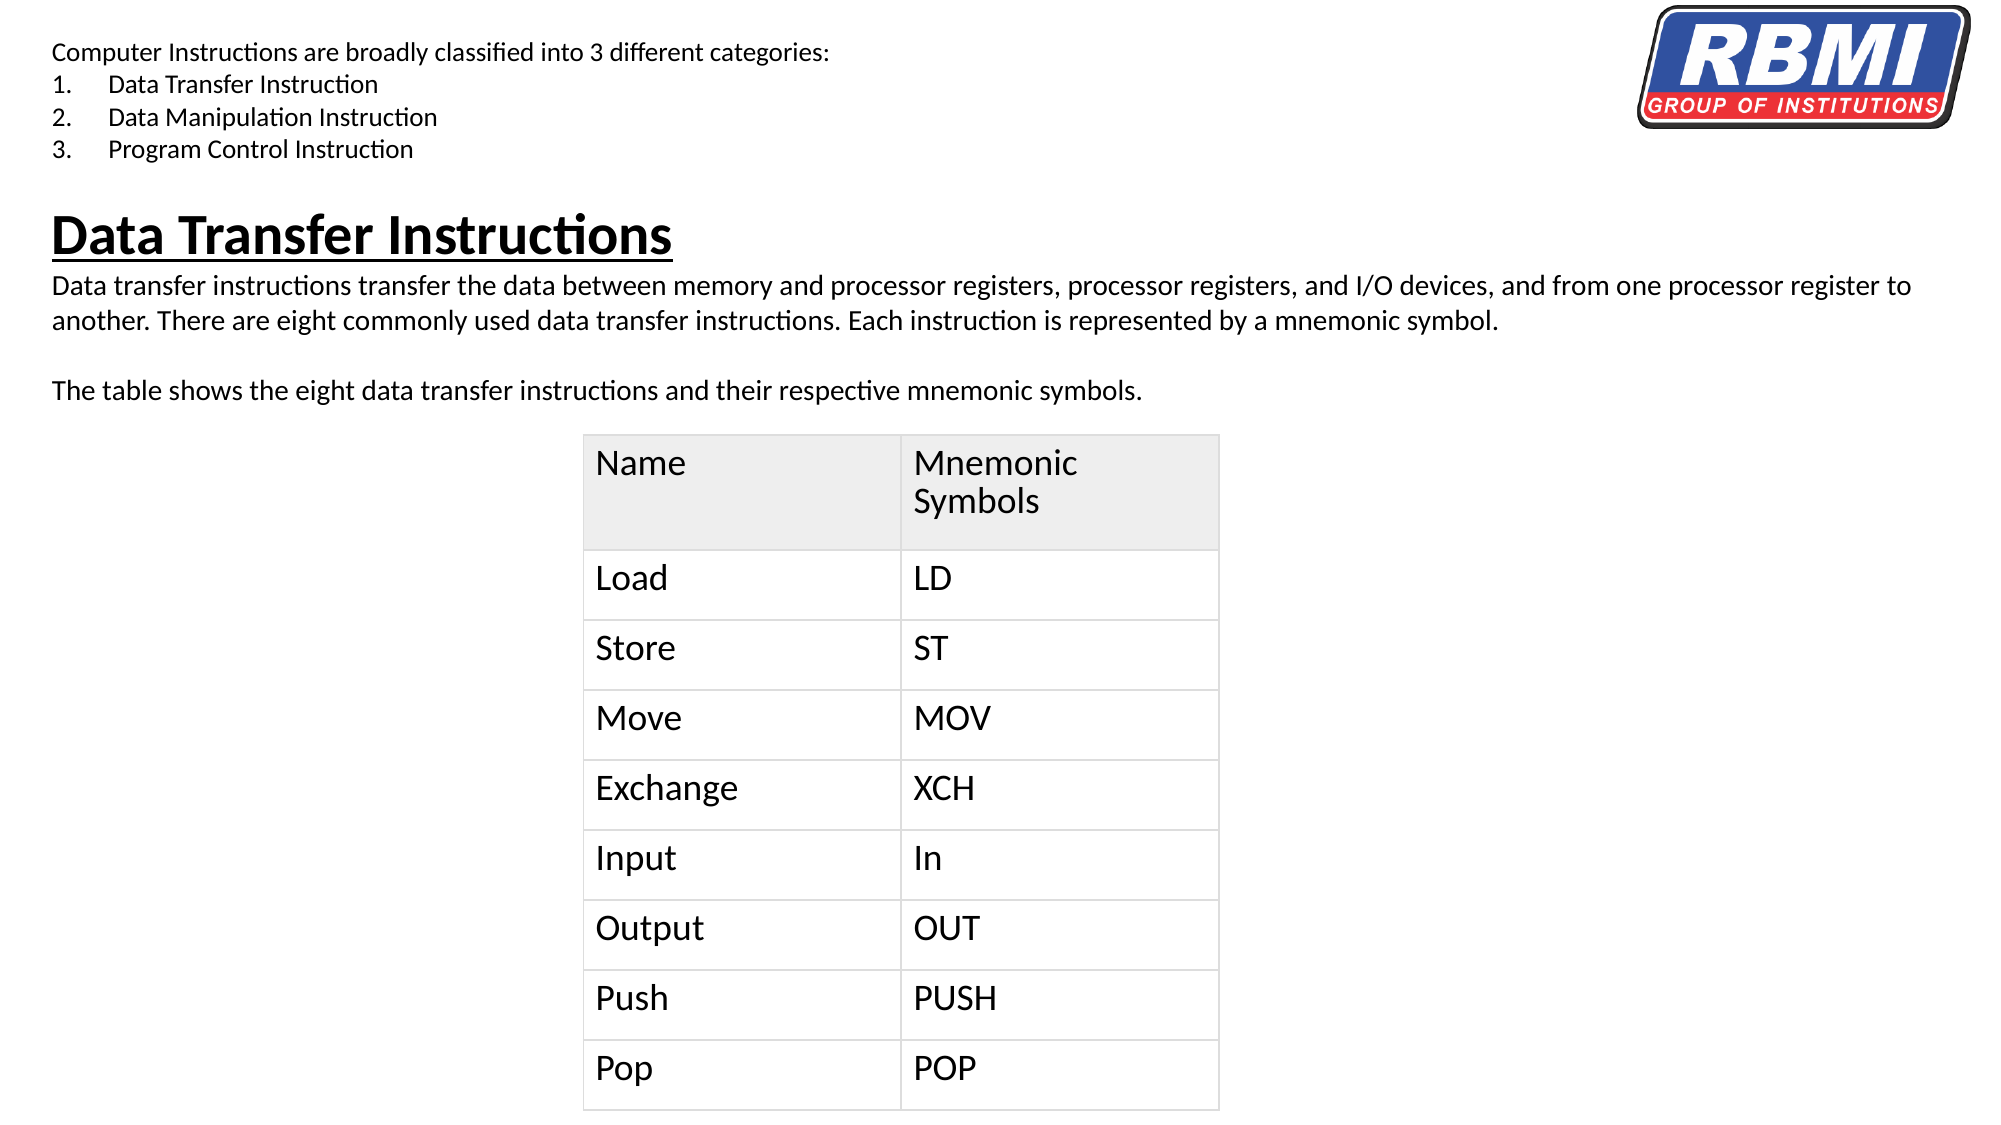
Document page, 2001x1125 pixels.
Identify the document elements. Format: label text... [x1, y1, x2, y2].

text_box Computer Instructions are broadly classified into 3 different categories: Data Transfer Instruction Data Manipulation Instruction Program Control Instruction Data Transfer Instructions Data transfer instructions transfer the data between memory and processor registers, processor registers, and I/O devices, and from one processor register to another. There are eight commonly used data transfer instructions. Each instruction is represented by a mnemonic symbol. The table shows the eight data transfer instructions and their respective mnemonic symbols. [51, 34, 1914, 440]
table_cell XCH [902, 761, 1218, 829]
table_cell LD [902, 551, 1218, 619]
table_cell OUT [902, 901, 1218, 969]
table_cell Output [584, 901, 900, 969]
table_cell MOV [902, 691, 1218, 759]
table_cell Pop [584, 1041, 900, 1109]
table_cell ST [902, 621, 1218, 689]
table_cell Load [584, 551, 900, 619]
table_header Name [584, 436, 900, 549]
table_cell In [902, 831, 1218, 899]
table_cell PUSH [902, 971, 1218, 1039]
table_cell Store [584, 621, 900, 689]
table_cell Input [584, 831, 900, 899]
table_cell Move [584, 691, 900, 759]
table_header Mnemonic Symbols [902, 436, 1218, 549]
picture [1637, 5, 1971, 129]
table_cell Push [584, 971, 900, 1039]
table_cell Exchange [584, 761, 900, 829]
table_cell POP [902, 1041, 1218, 1109]
